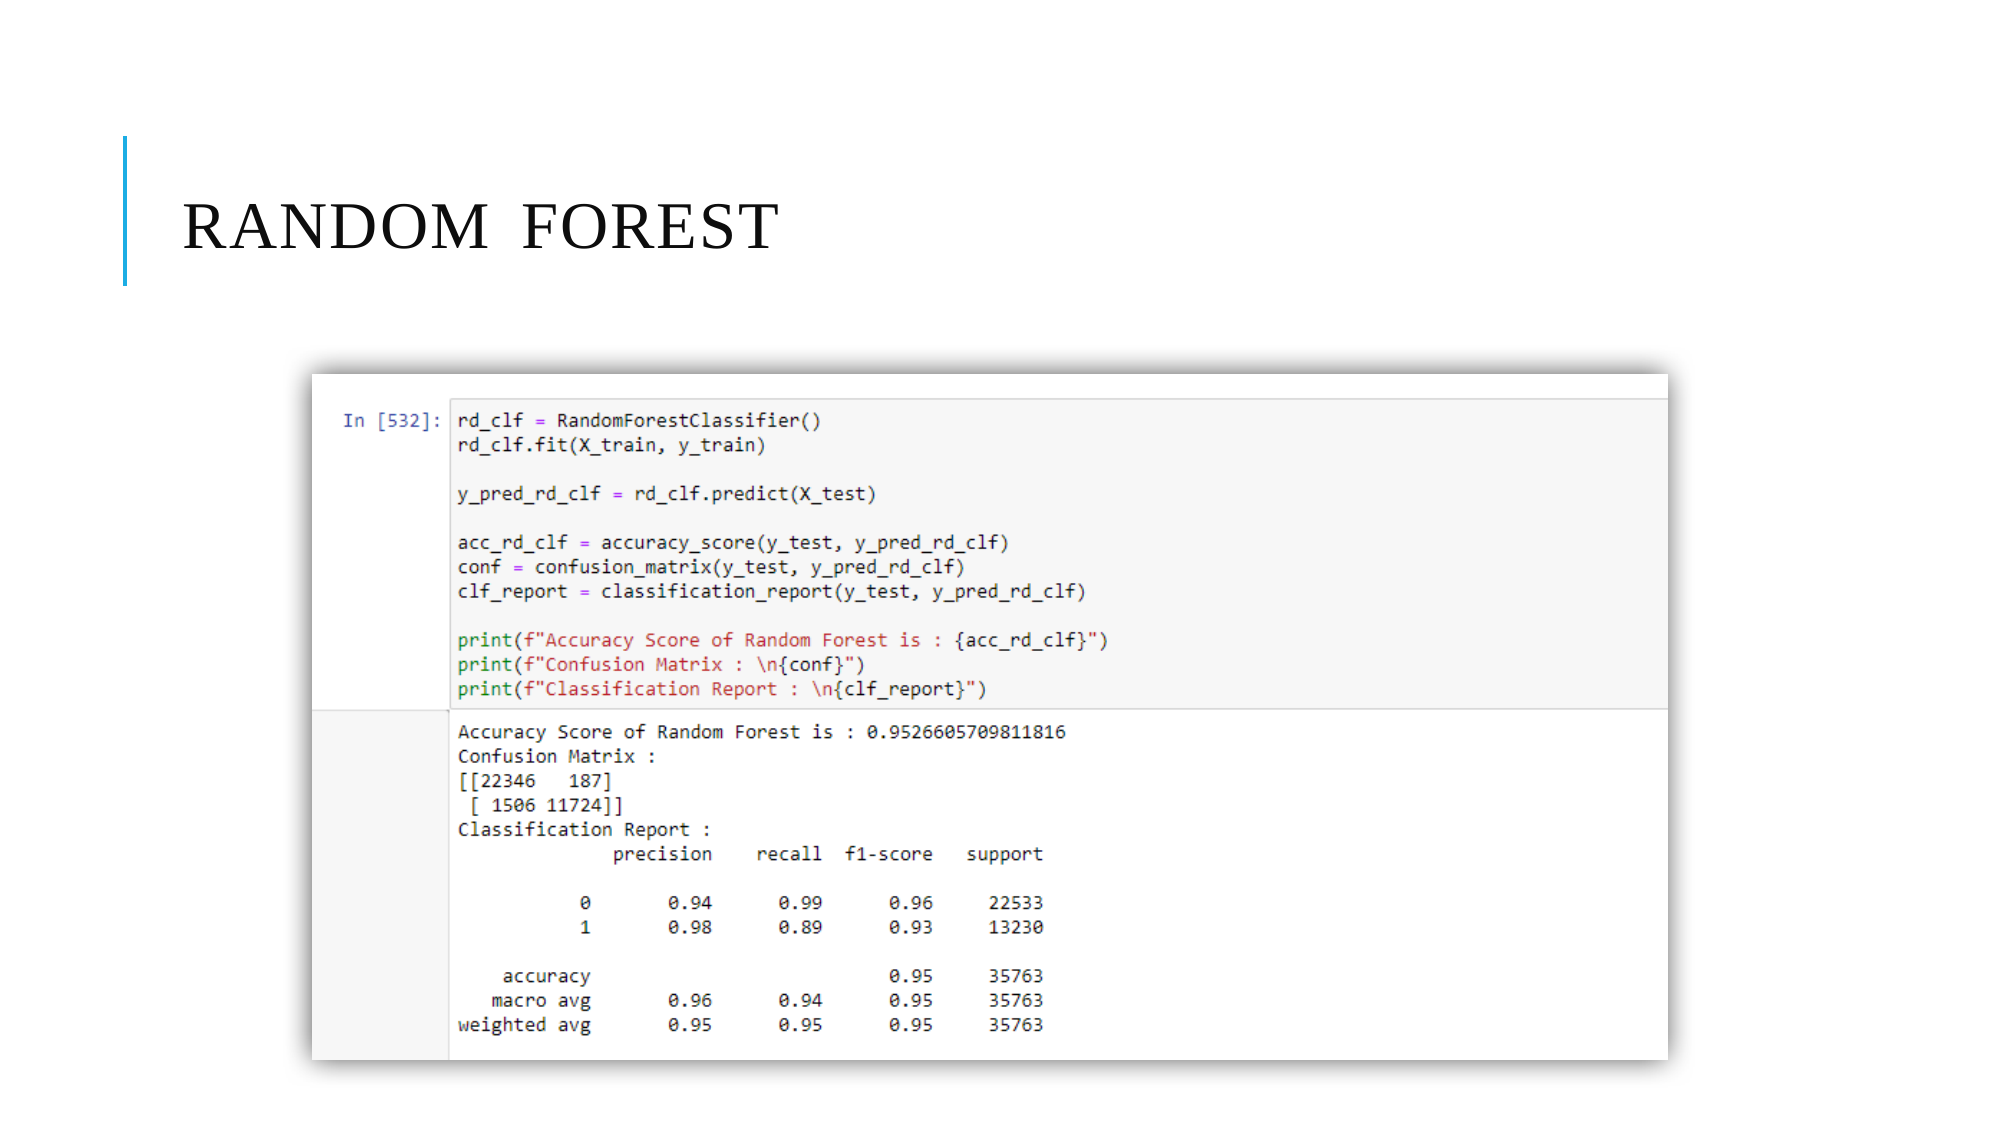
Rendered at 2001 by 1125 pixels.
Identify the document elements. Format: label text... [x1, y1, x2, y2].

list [312, 374, 1668, 1061]
title RANDOM FOREST [168, 96, 1763, 342]
